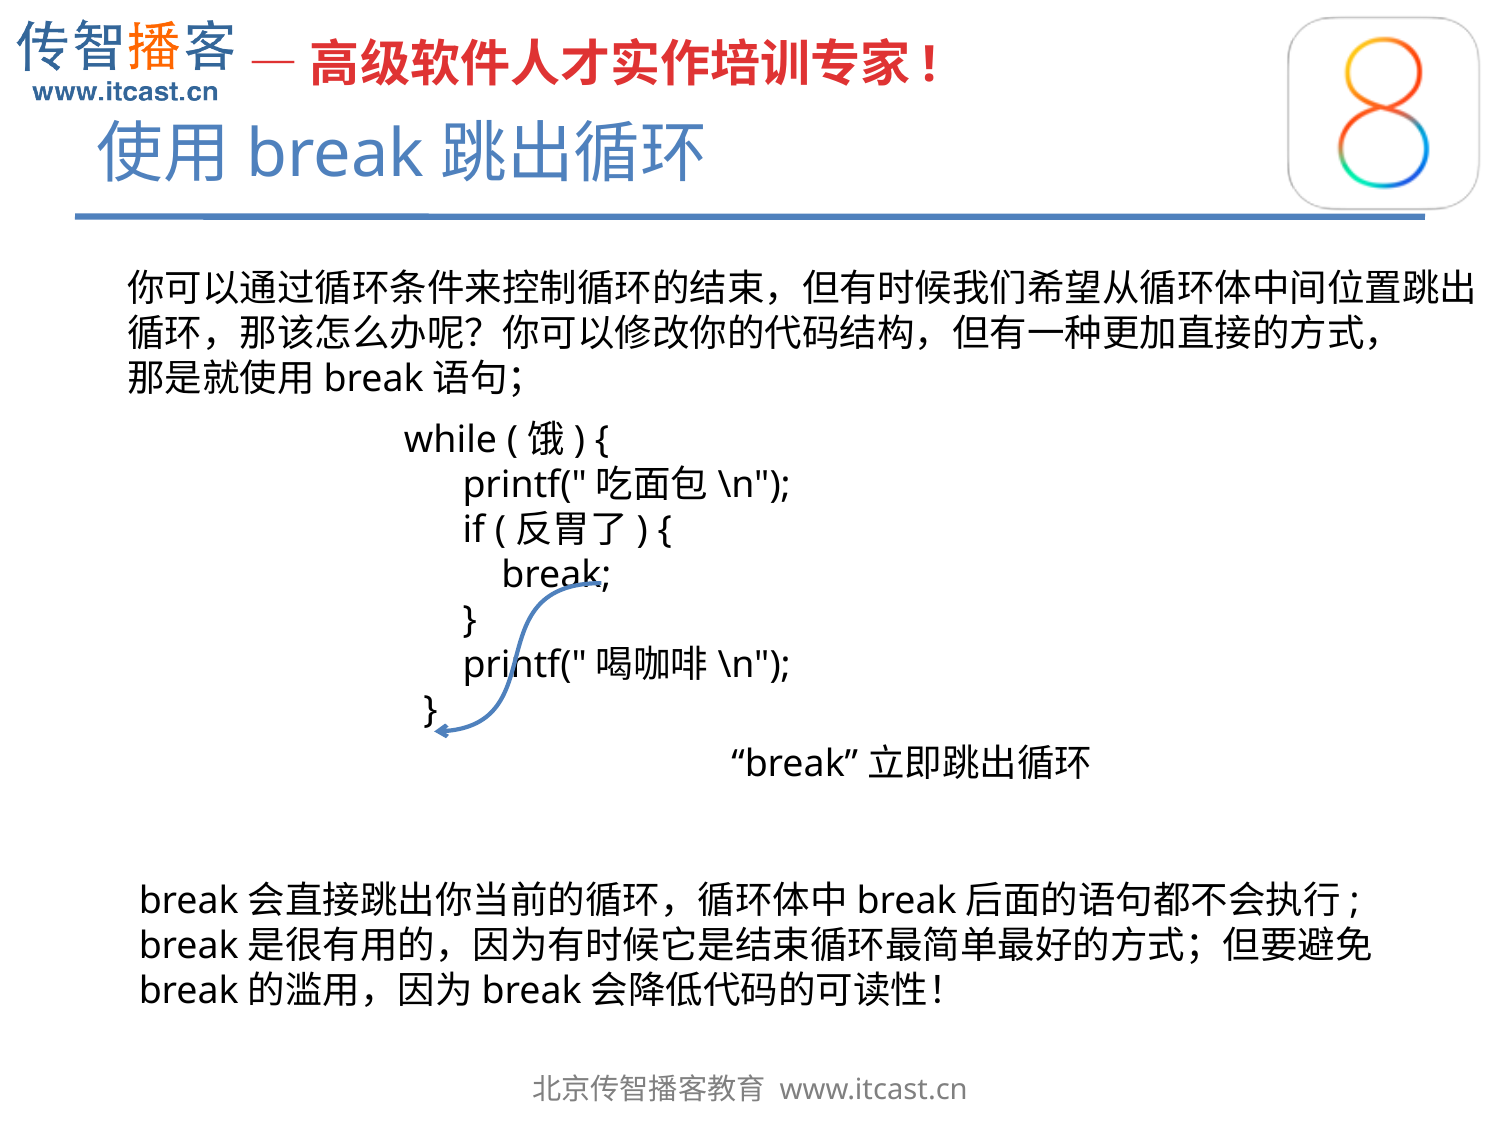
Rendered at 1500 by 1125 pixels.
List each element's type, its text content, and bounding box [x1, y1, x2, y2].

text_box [433, 582, 602, 732]
text_box break会直接跳出你当前的循环，循环体中break后面的语句都不会执行; break是很有用的，因为有时候它是结束循环最简单最好的方式；但要避免 break的滥用，因为break会降低代码的可读性！ [123, 868, 1388, 1019]
title 使用break跳出循环 [81, 102, 1416, 238]
picture [1270, 0, 1497, 227]
text_box 你可以通过循环条件来控制循环的结束，但有时候我们希望从循环体中间位置跳出 循环，那该怎么办呢？你可以修改你的代码结构，但有一种更加直接的方式， 那是就使用break语句； [112, 256, 1493, 407]
picture [16, 19, 234, 101]
text_box while (饿) { printf("吃面包\n"); if (反胃了) { break; } printf("喝咖啡\n"); } [369, 407, 969, 738]
text_box “break”立即跳出循环 [706, 731, 1159, 792]
